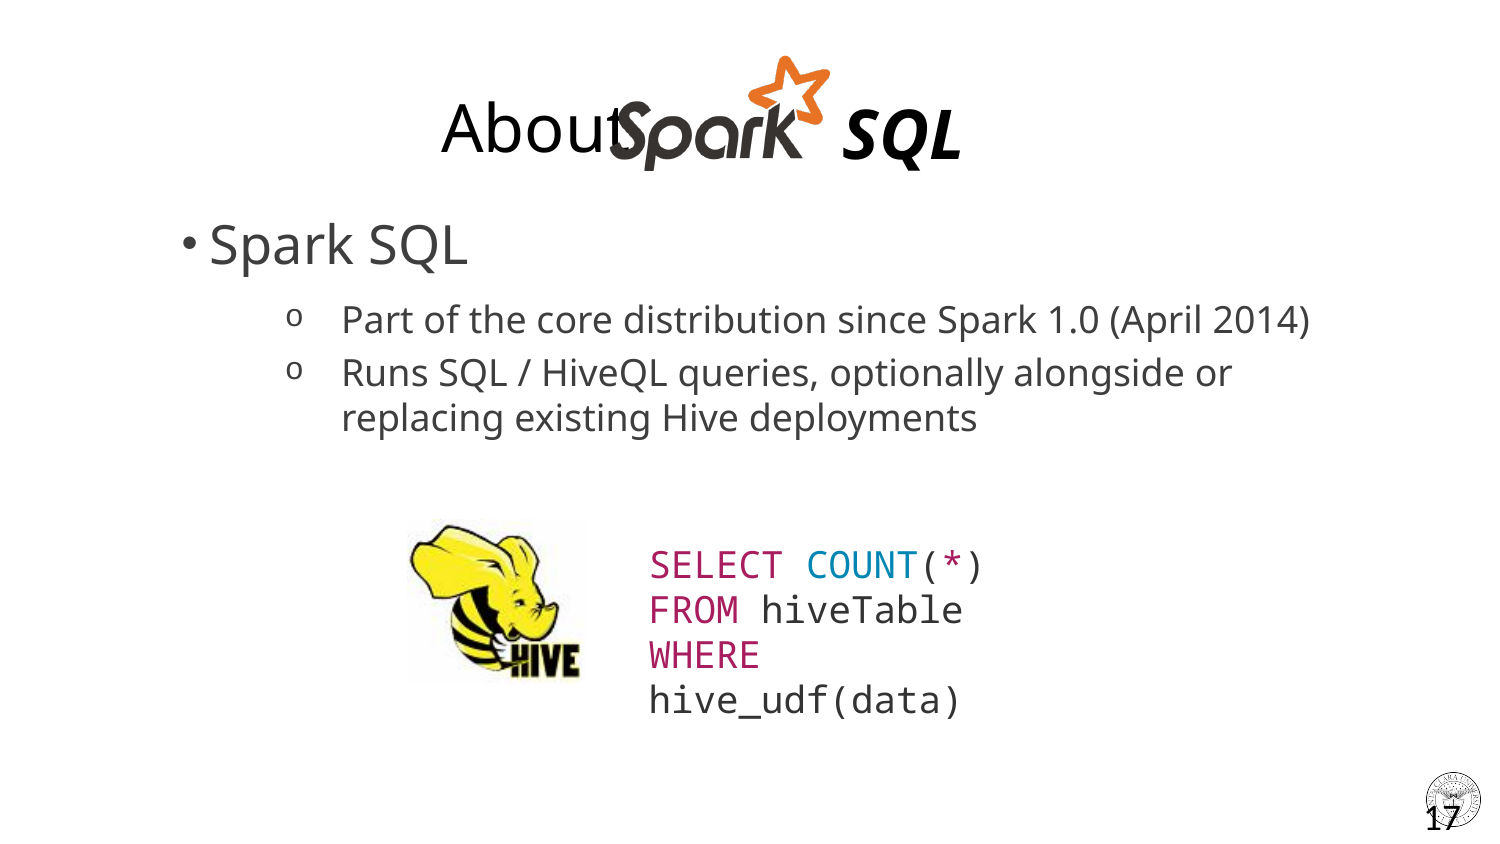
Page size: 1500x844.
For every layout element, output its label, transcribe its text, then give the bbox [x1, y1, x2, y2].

slide_number 17 [1408, 785, 1500, 830]
text_box SQL [827, 83, 1012, 182]
picture [607, 51, 832, 175]
picture [1426, 772, 1481, 785]
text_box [407, 519, 1102, 686]
list Spark SQL Part of the core distribution since Spark 1.0 (April 2014) Runs SQL / HiveQL queries, optionally alongside or replacing existing Hive deployments [166, 203, 1344, 760]
title About [426, 33, 1414, 175]
